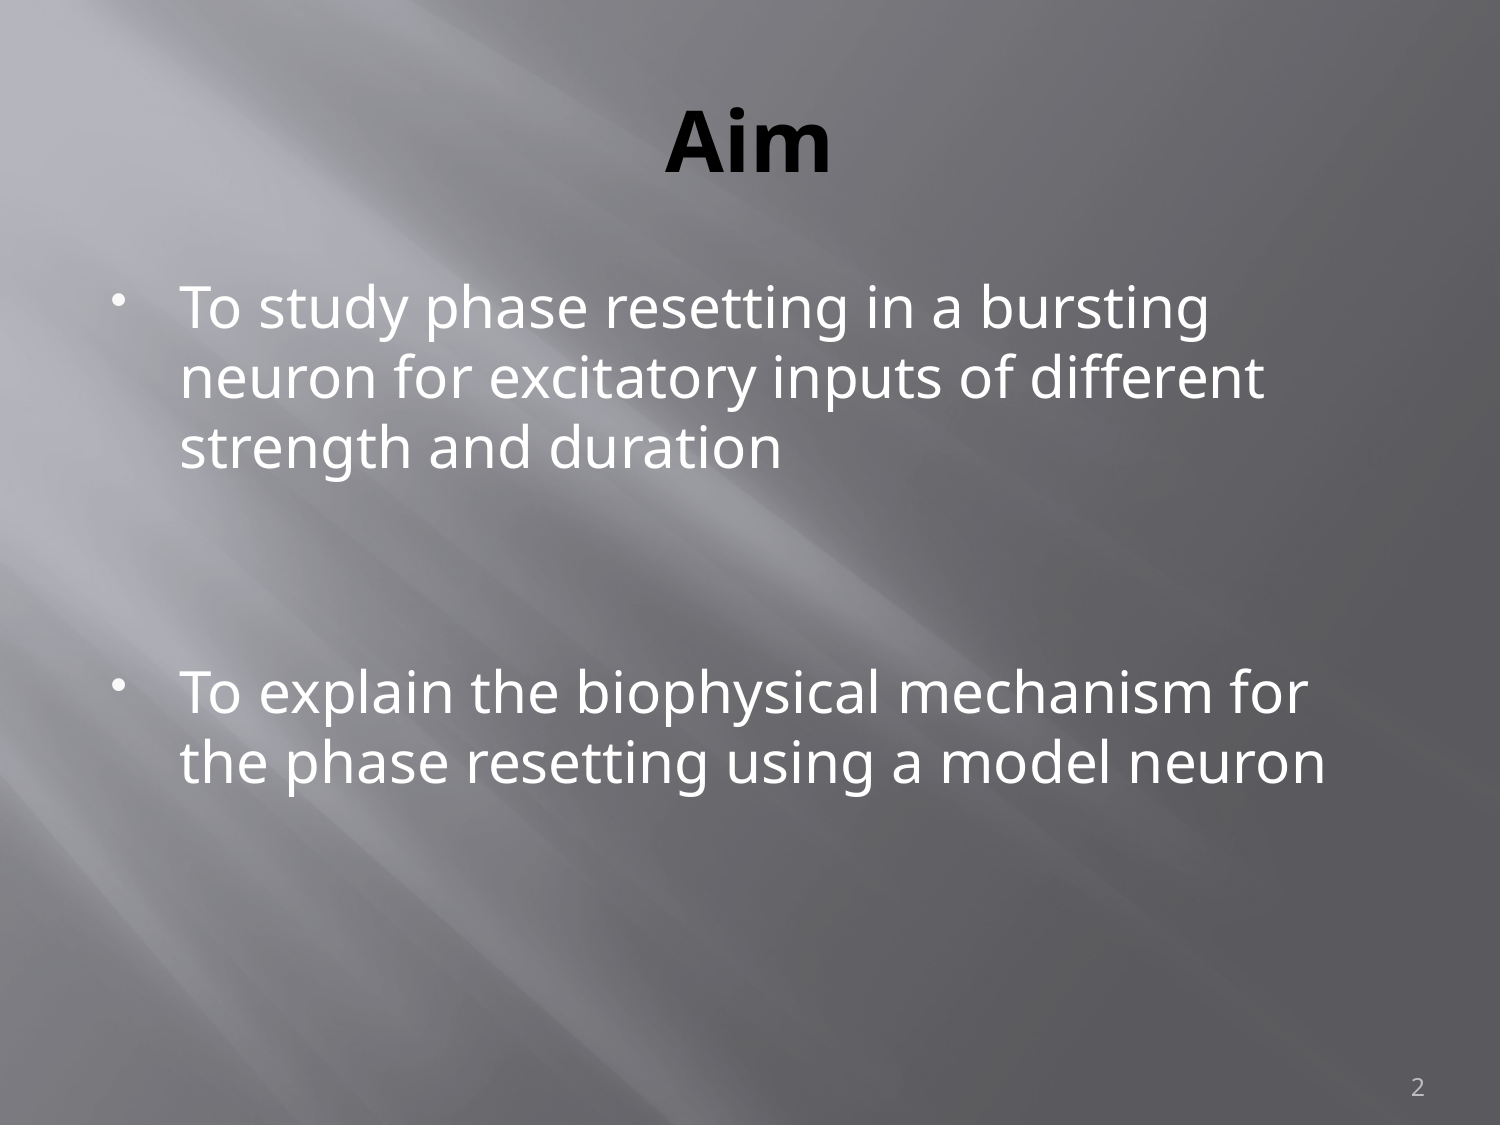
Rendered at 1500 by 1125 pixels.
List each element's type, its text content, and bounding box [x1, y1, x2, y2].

slide_number 2 [1299, 1052, 1425, 1113]
list To study phase resetting in a bursting neuron for excitatory inputs of different strength and duration To explain the biophysical mechanism for the phase resetting using a model neuron [75, 262, 1425, 1035]
title Aim [75, 45, 1425, 233]
